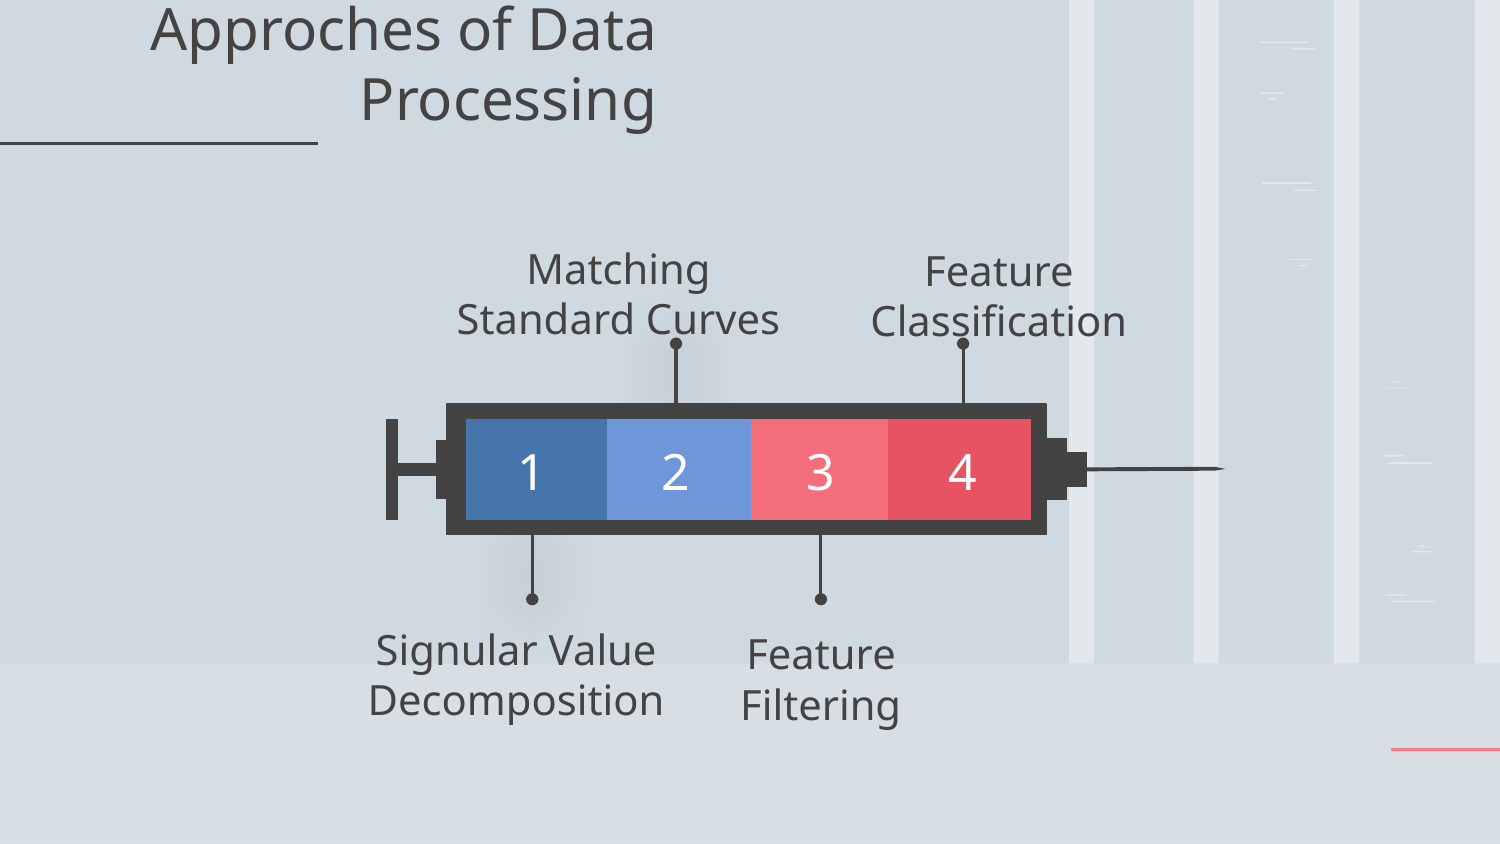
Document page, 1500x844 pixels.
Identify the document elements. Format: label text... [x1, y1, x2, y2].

title Approches of Data Processing [16, 99, 672, 148]
text_box Feature Classification [856, 243, 1142, 316]
text_box Matching Standard Curves [407, 241, 830, 312]
slide_number [1380, 745, 1432, 811]
text_box Feature Filtering [714, 627, 928, 700]
text_box Signular Value Decomposition [360, 622, 672, 728]
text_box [385, 343, 1226, 600]
